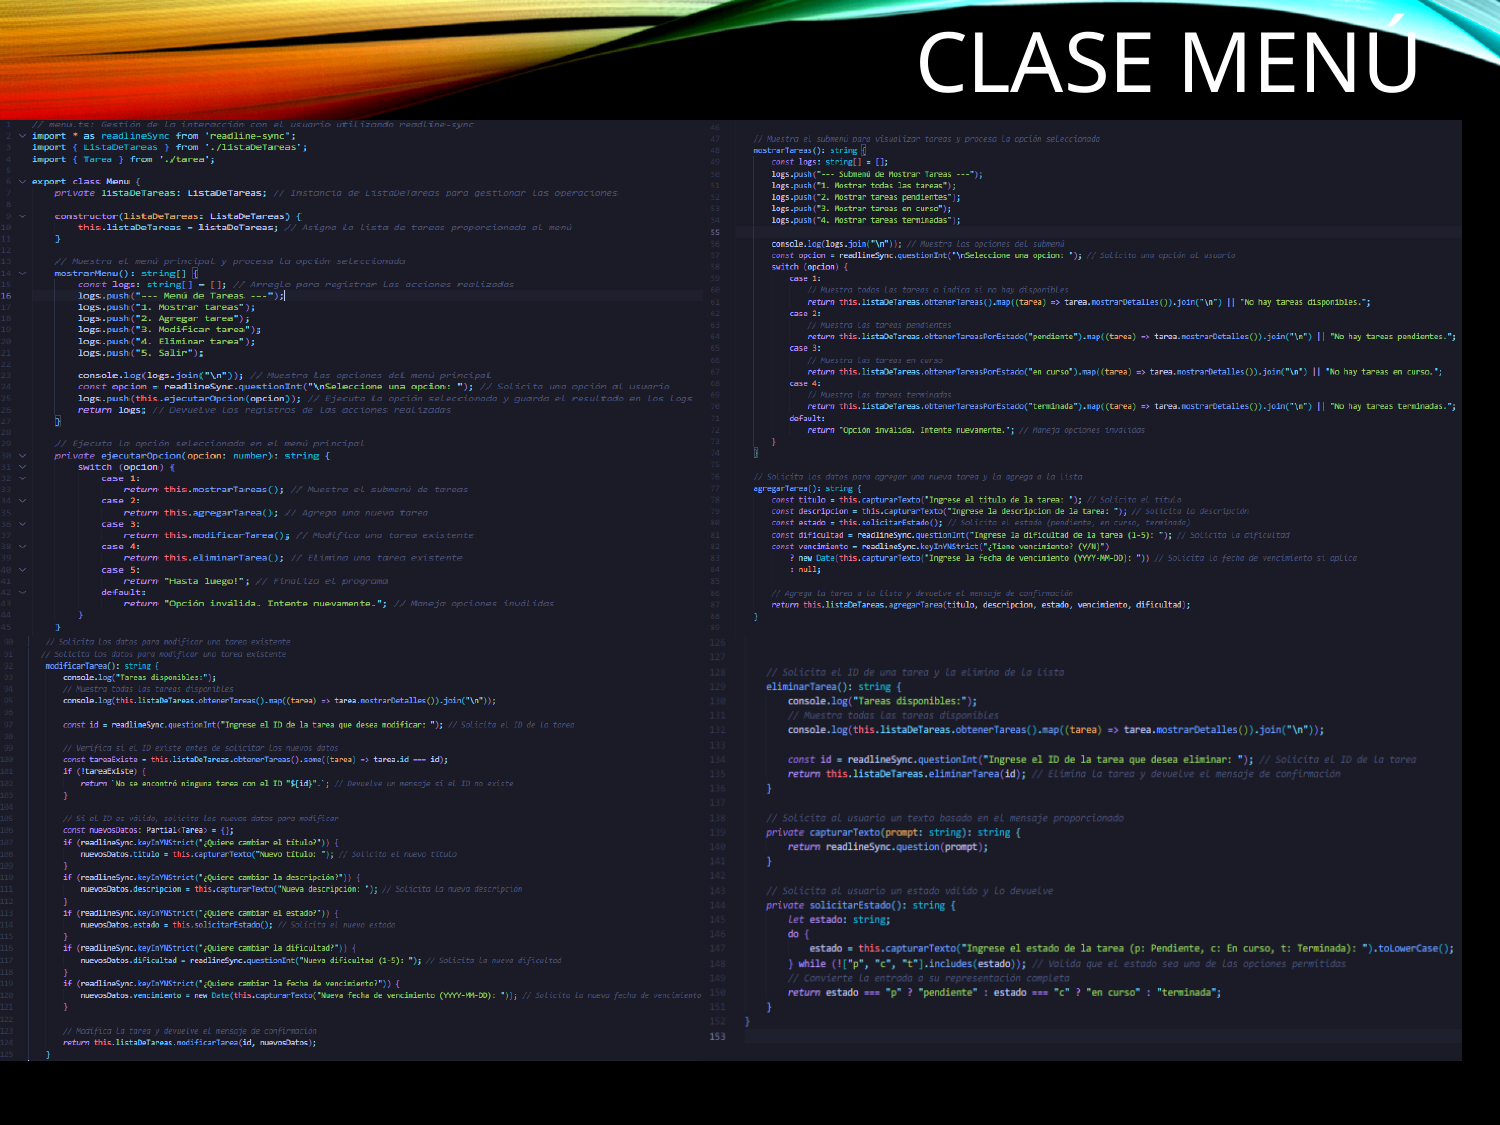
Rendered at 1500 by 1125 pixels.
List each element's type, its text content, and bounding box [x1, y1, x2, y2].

picture [0, 0, 1500, 1062]
title Clase menú [768, 5, 1439, 120]
